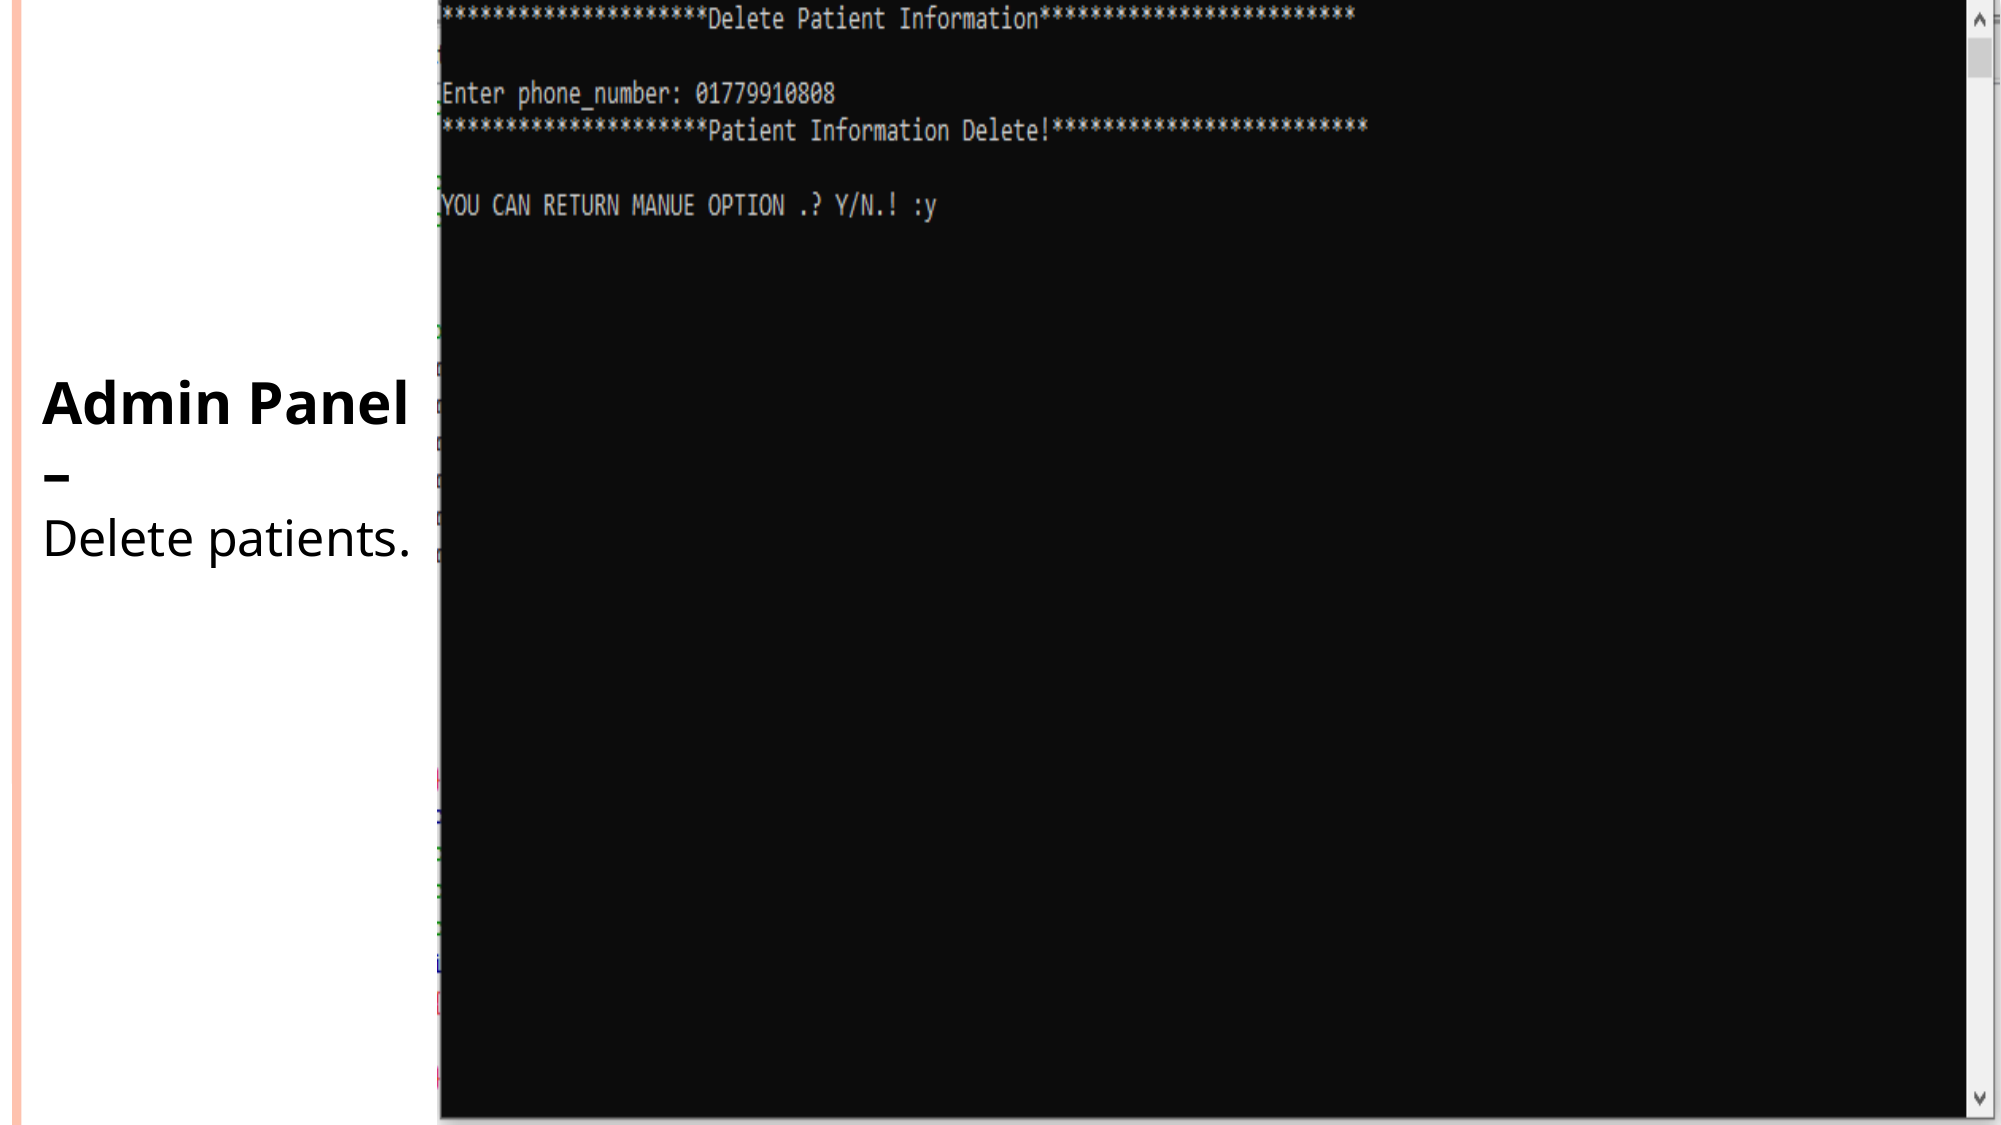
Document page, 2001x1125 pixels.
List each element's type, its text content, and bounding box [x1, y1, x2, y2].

picture [436, 0, 2000, 1125]
text_box Admin Panel – Delete patients. [27, 359, 431, 574]
